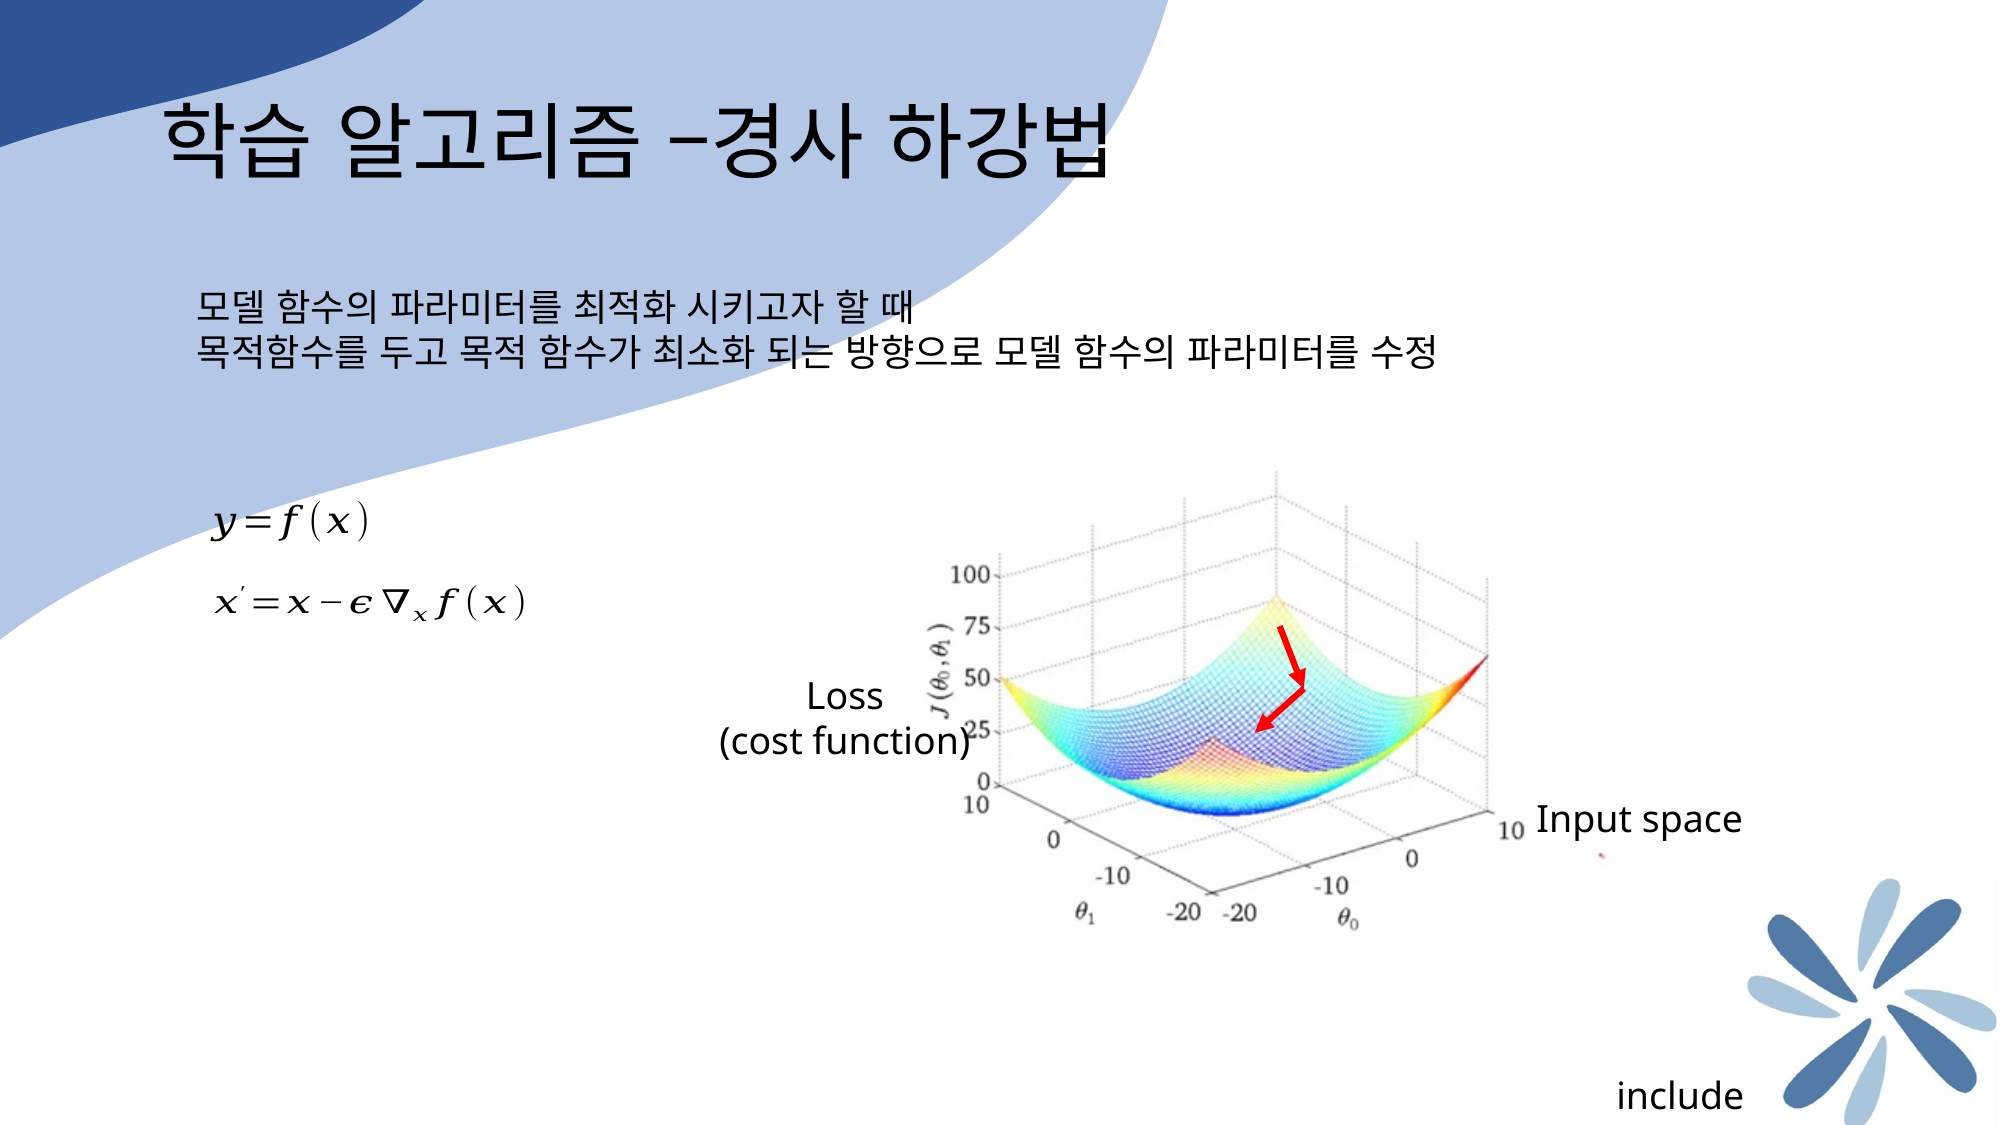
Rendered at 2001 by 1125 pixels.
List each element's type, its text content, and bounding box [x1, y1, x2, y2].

picture [1747, 877, 1997, 1125]
list 학습 알고리즘 –경사 하강법 [145, 93, 1846, 244]
text_box 모델 함수의 파라미터를 최적화 시키고자 할 때 목적함수를 두고 목적 함수가 최소화 되는 방향으로 모델 함수의 파라미터를 수정 [182, 276, 1665, 426]
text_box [1279, 626, 1304, 689]
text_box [1254, 688, 1304, 733]
text_box Loss (cost function) [704, 664, 752, 770]
picture [752, 427, 1665, 950]
text_box Input space [1665, 788, 1759, 848]
